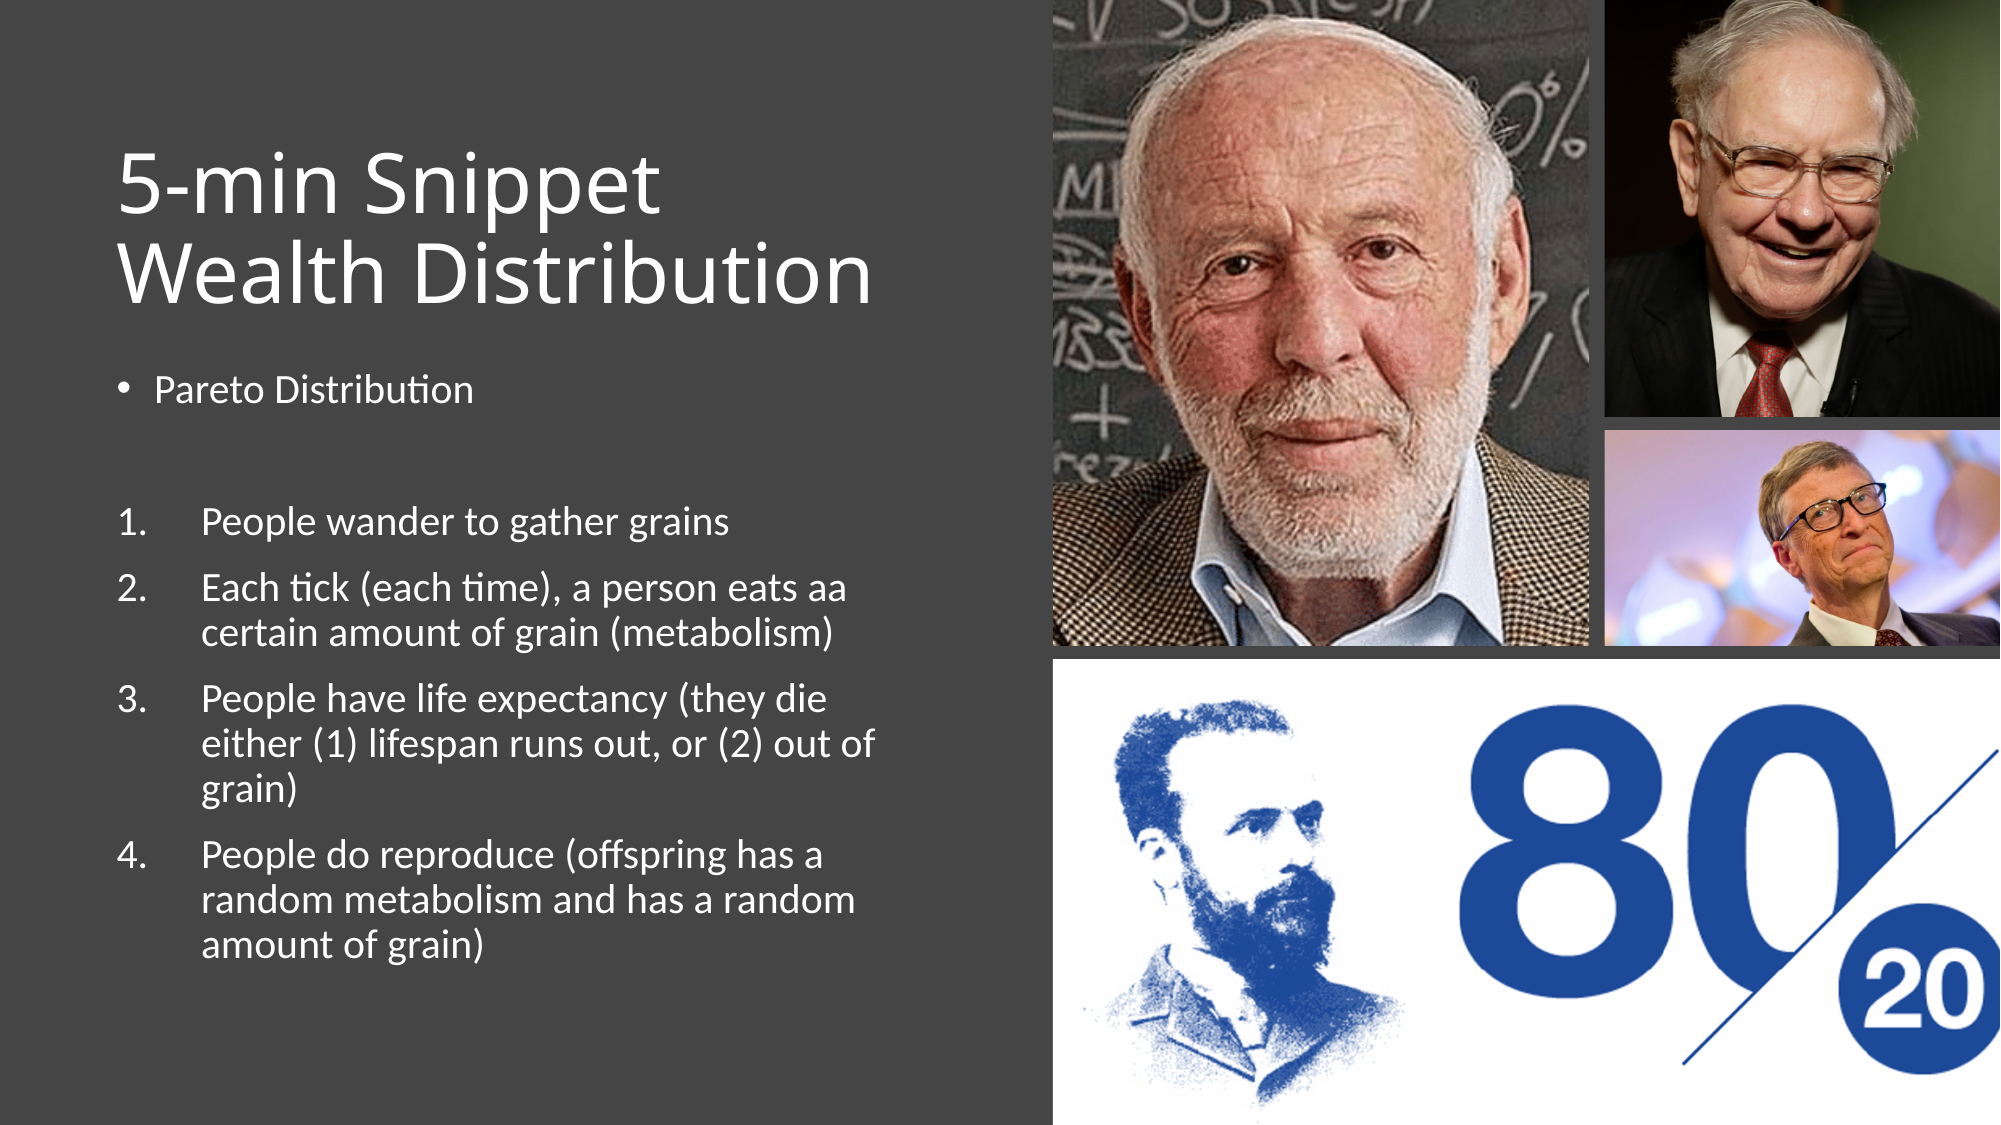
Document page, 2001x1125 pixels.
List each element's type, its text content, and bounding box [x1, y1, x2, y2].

title 5-min Snippet Wealth Distribution [101, 125, 948, 338]
picture [1604, 430, 2000, 646]
picture [1052, 0, 1590, 646]
picture [1052, 659, 2000, 1125]
picture [1604, 0, 2000, 417]
text_box [0, 0, 2000, 1125]
list Pareto Distribution People wander to gather grains Each tick (each time), a person eats aa certain amount of grain (metabolism) People have life expectancy (they die either (1) lifespan runs out, or (2) out of grain) People do reproduce (offspring has a random metabolism and has a random amount of grain) [101, 360, 948, 1021]
